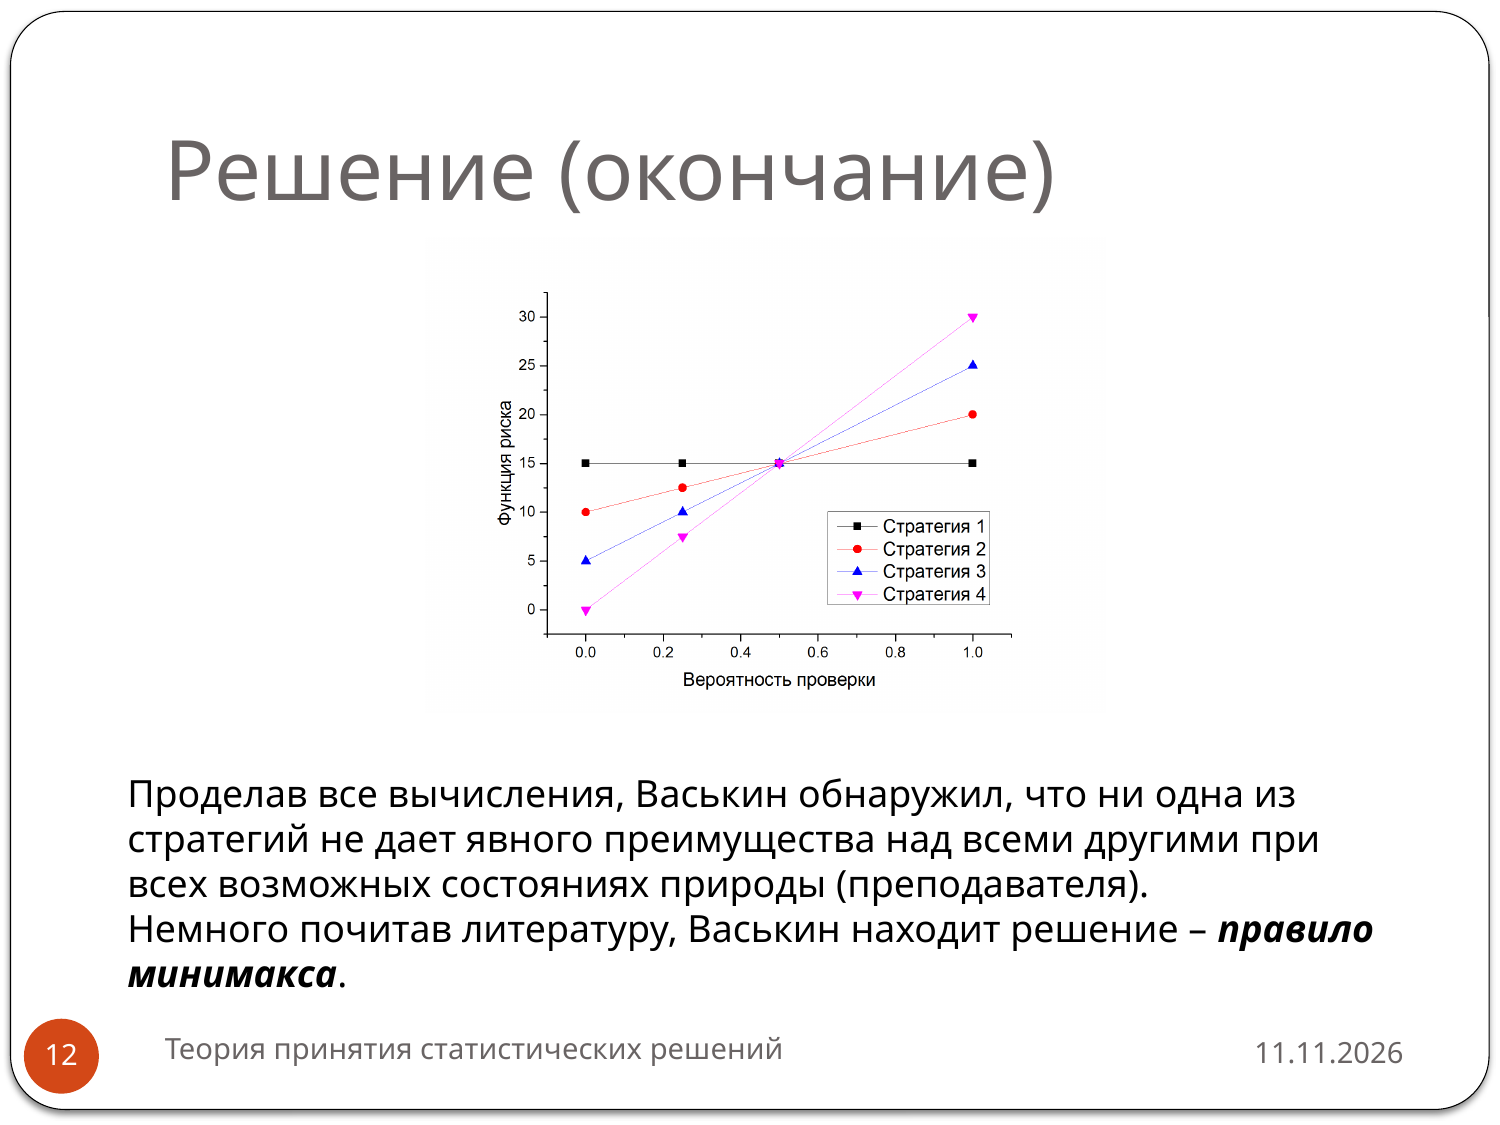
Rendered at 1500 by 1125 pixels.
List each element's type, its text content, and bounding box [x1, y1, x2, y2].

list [424, 237, 1106, 713]
footer Теория принятия статистических решений [150, 1012, 800, 1088]
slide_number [1012, 1015, 1419, 1094]
text_box Проделав все вычисления, Васькин обнаружил, что ни одна из стратегий не дает явного преимущества над всеми другими при всех возможных состояниях природы (преподавателя). Немного почитав литературу, Васькин находит решение – правило минимакса. [112, 762, 1400, 1003]
slide_number 12 [23, 1018, 99, 1094]
title Решение (окончание) [150, 45, 1425, 233]
